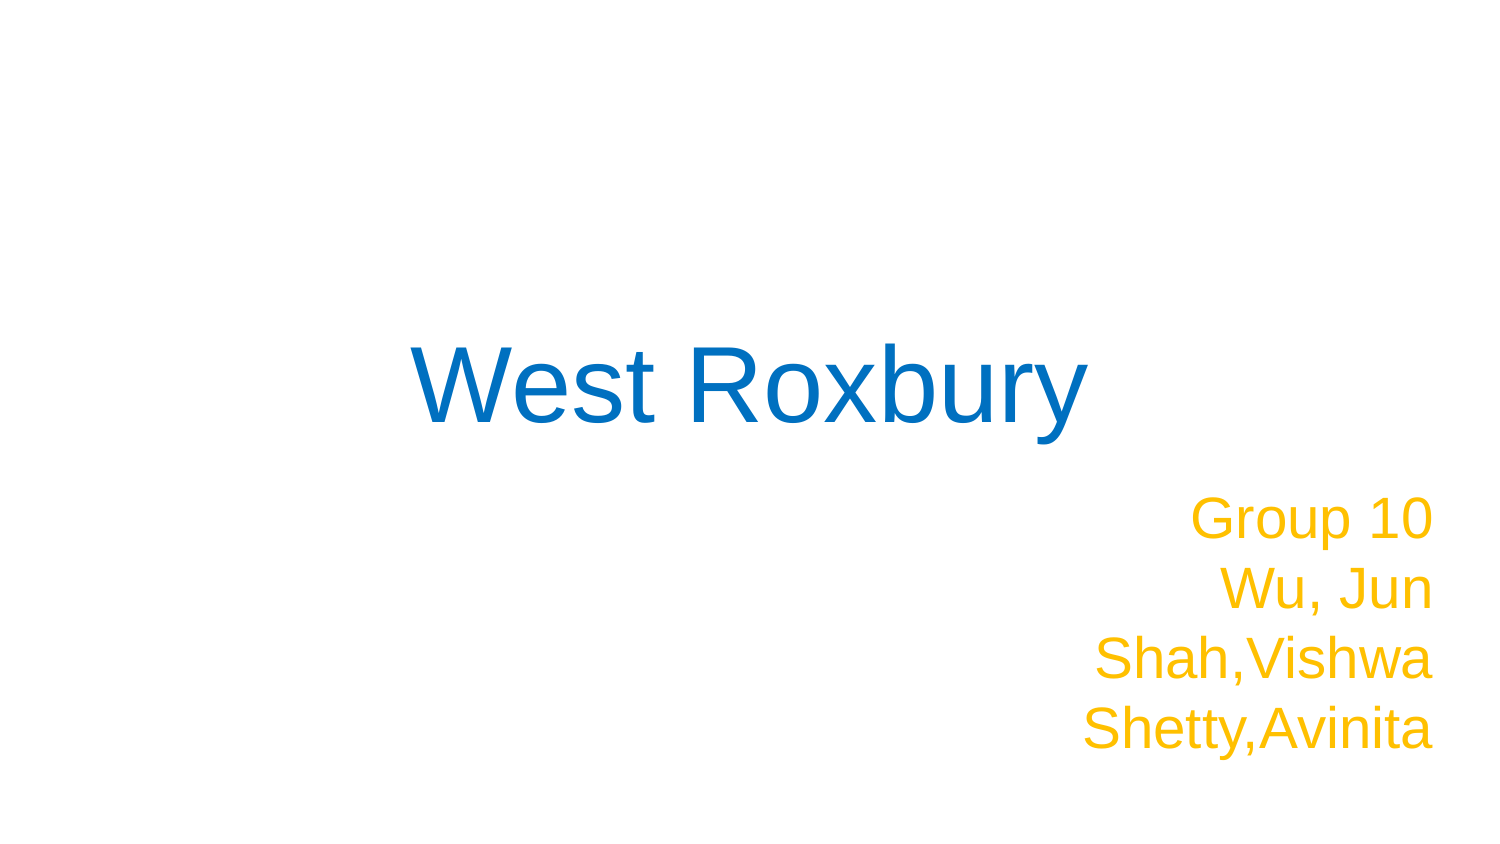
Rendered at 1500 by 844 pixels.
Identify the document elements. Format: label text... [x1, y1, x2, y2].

subtitle Group 10 Wu, Jun Shah,Vishwa Shetty,Avinita [51, 464, 1449, 809]
title West Roxbury [51, 122, 1449, 459]
